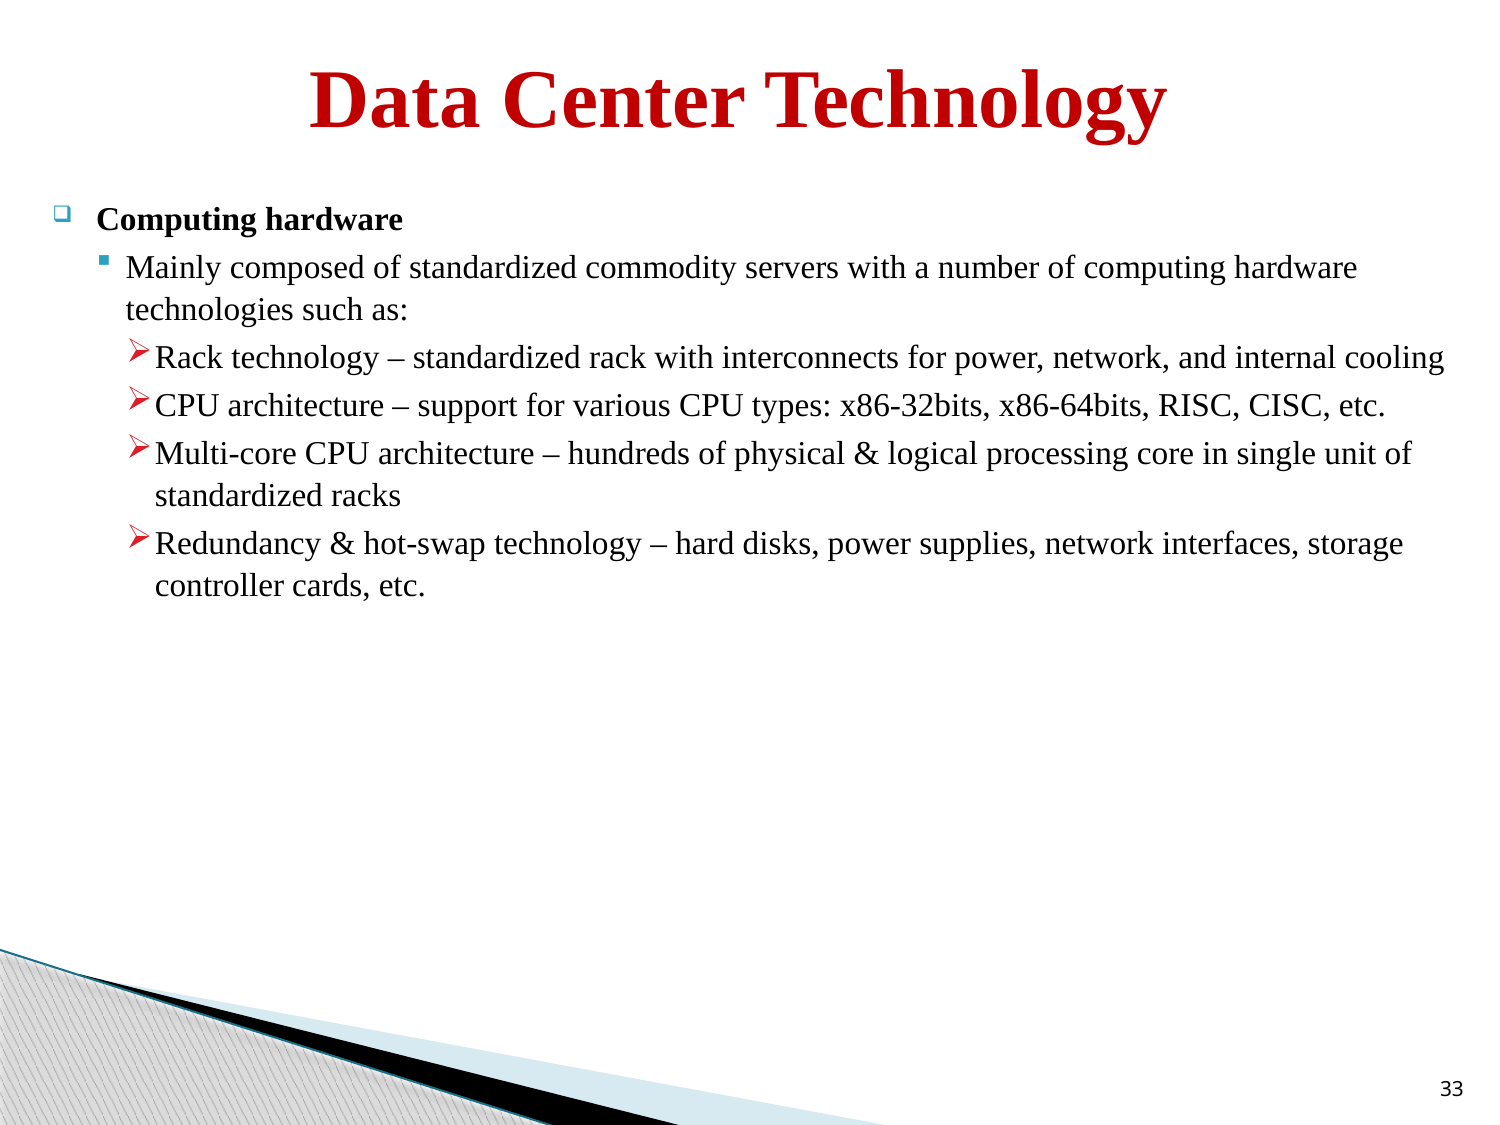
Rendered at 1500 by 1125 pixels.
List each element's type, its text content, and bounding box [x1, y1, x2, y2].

slide_number 33 [1418, 1051, 1479, 1112]
list Computing hardware Mainly composed of standardized commodity servers with a number of computing hardware technologies such as: Rack technology – standardized rack with interconnects for power, network, and internal cooling CPU architecture – support for various CPU types: x86-32bits, x86-64bits, RISC, CISC, etc. Multi-core CPU architecture – hundreds of physical & logical processing core in single unit of standardized racks Redundancy & hot-swap technology – hard disks, power supplies, network interfaces, storage controller cards, etc. [37, 187, 1463, 1038]
title Data Center Technology [75, 0, 1425, 188]
